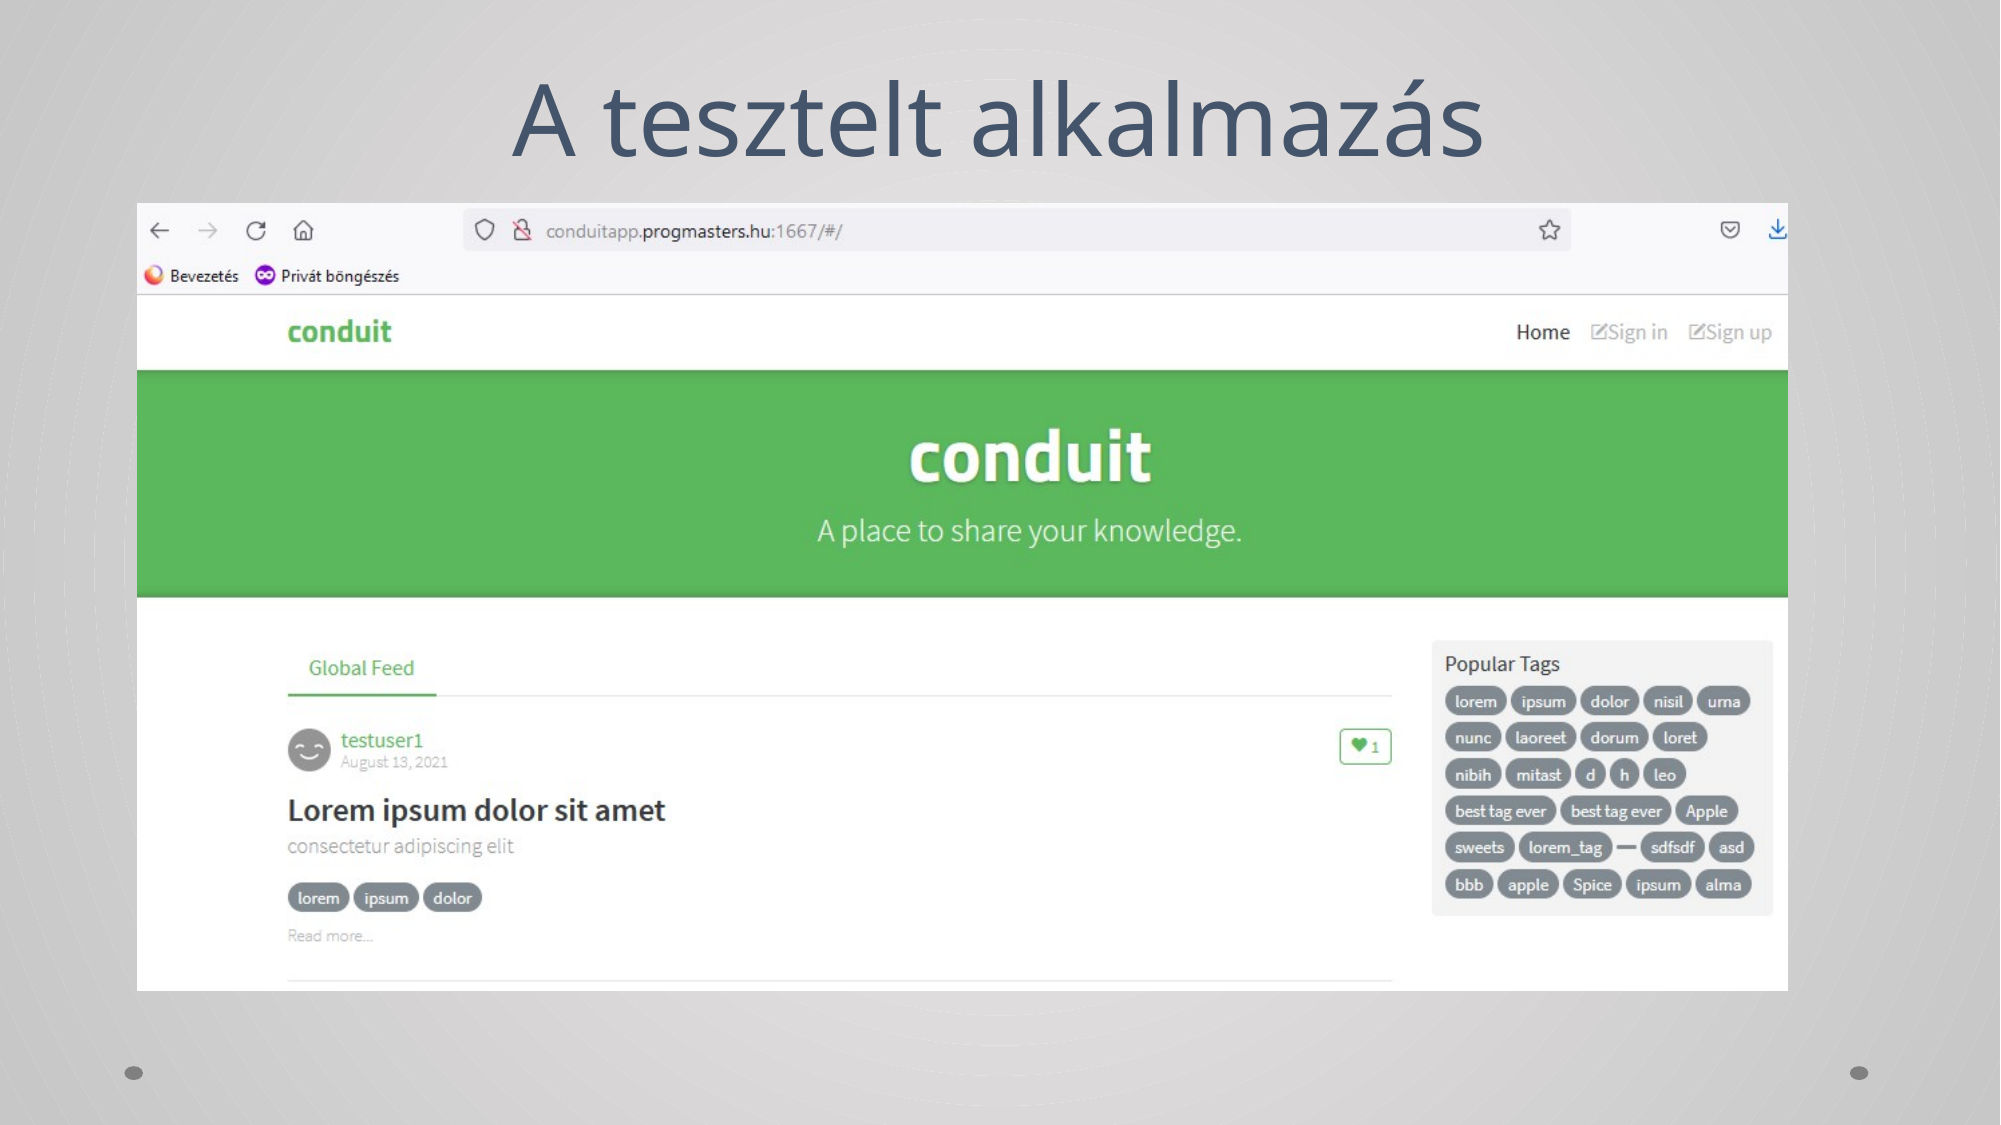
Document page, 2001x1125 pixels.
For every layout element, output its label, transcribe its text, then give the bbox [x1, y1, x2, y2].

title A tesztelt alkalmazás [99, 0, 1900, 184]
picture [137, 203, 1788, 991]
